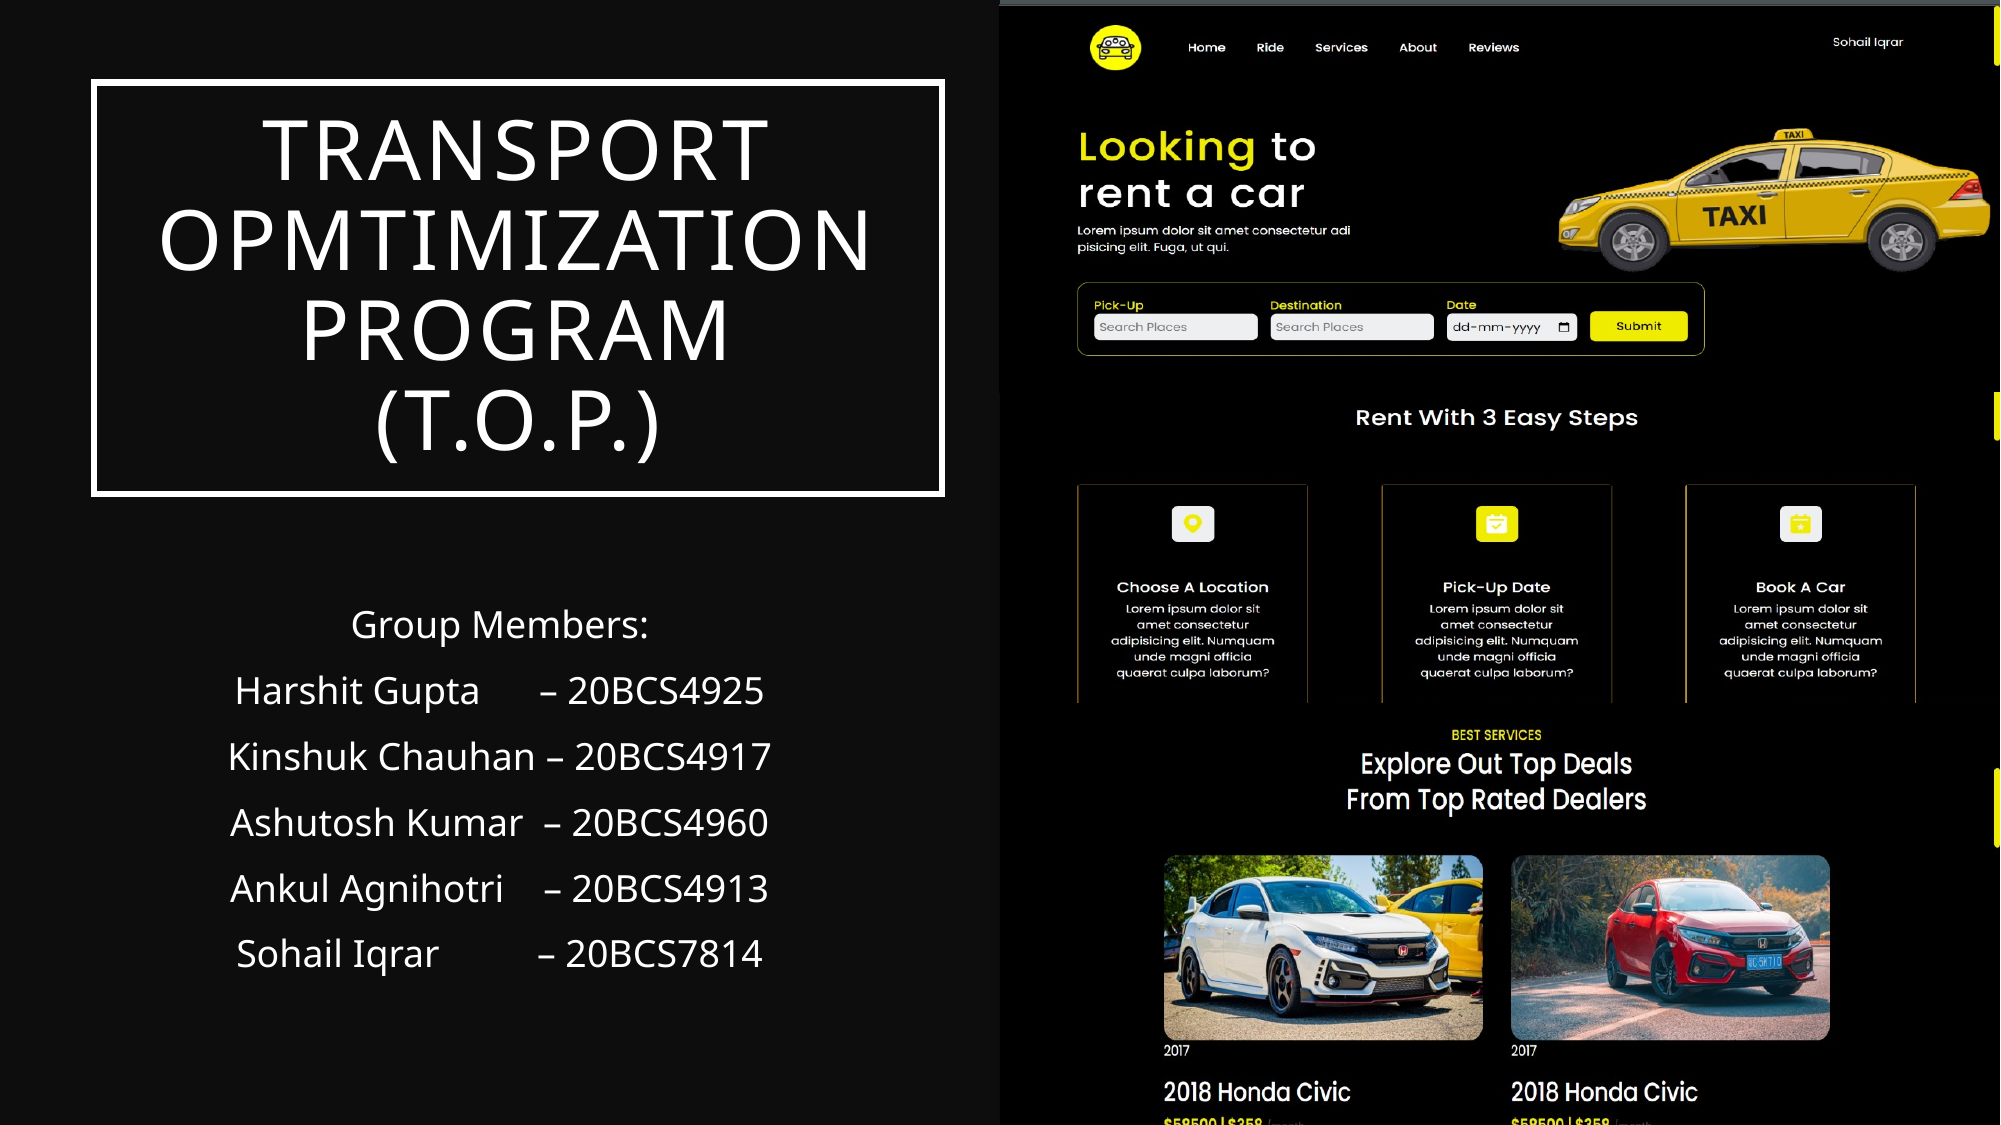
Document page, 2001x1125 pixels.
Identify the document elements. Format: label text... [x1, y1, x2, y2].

subtitle Group Members: Harshit Gupta – 20BCS4925 Kinshuk Chauhan – 20BCS4917 Ashutosh Kumar – 20BCS4960 Ankul Agnihotri – 20BCS4913 Sohail Iqrar – 20BCS7814 [131, 593, 868, 1006]
picture [999, 4, 2000, 1125]
title TRANSPORT OPMTIMIZATION PROGRAM (T.O.P.) [91, 79, 945, 497]
text_box [0, 0, 1001, 1125]
